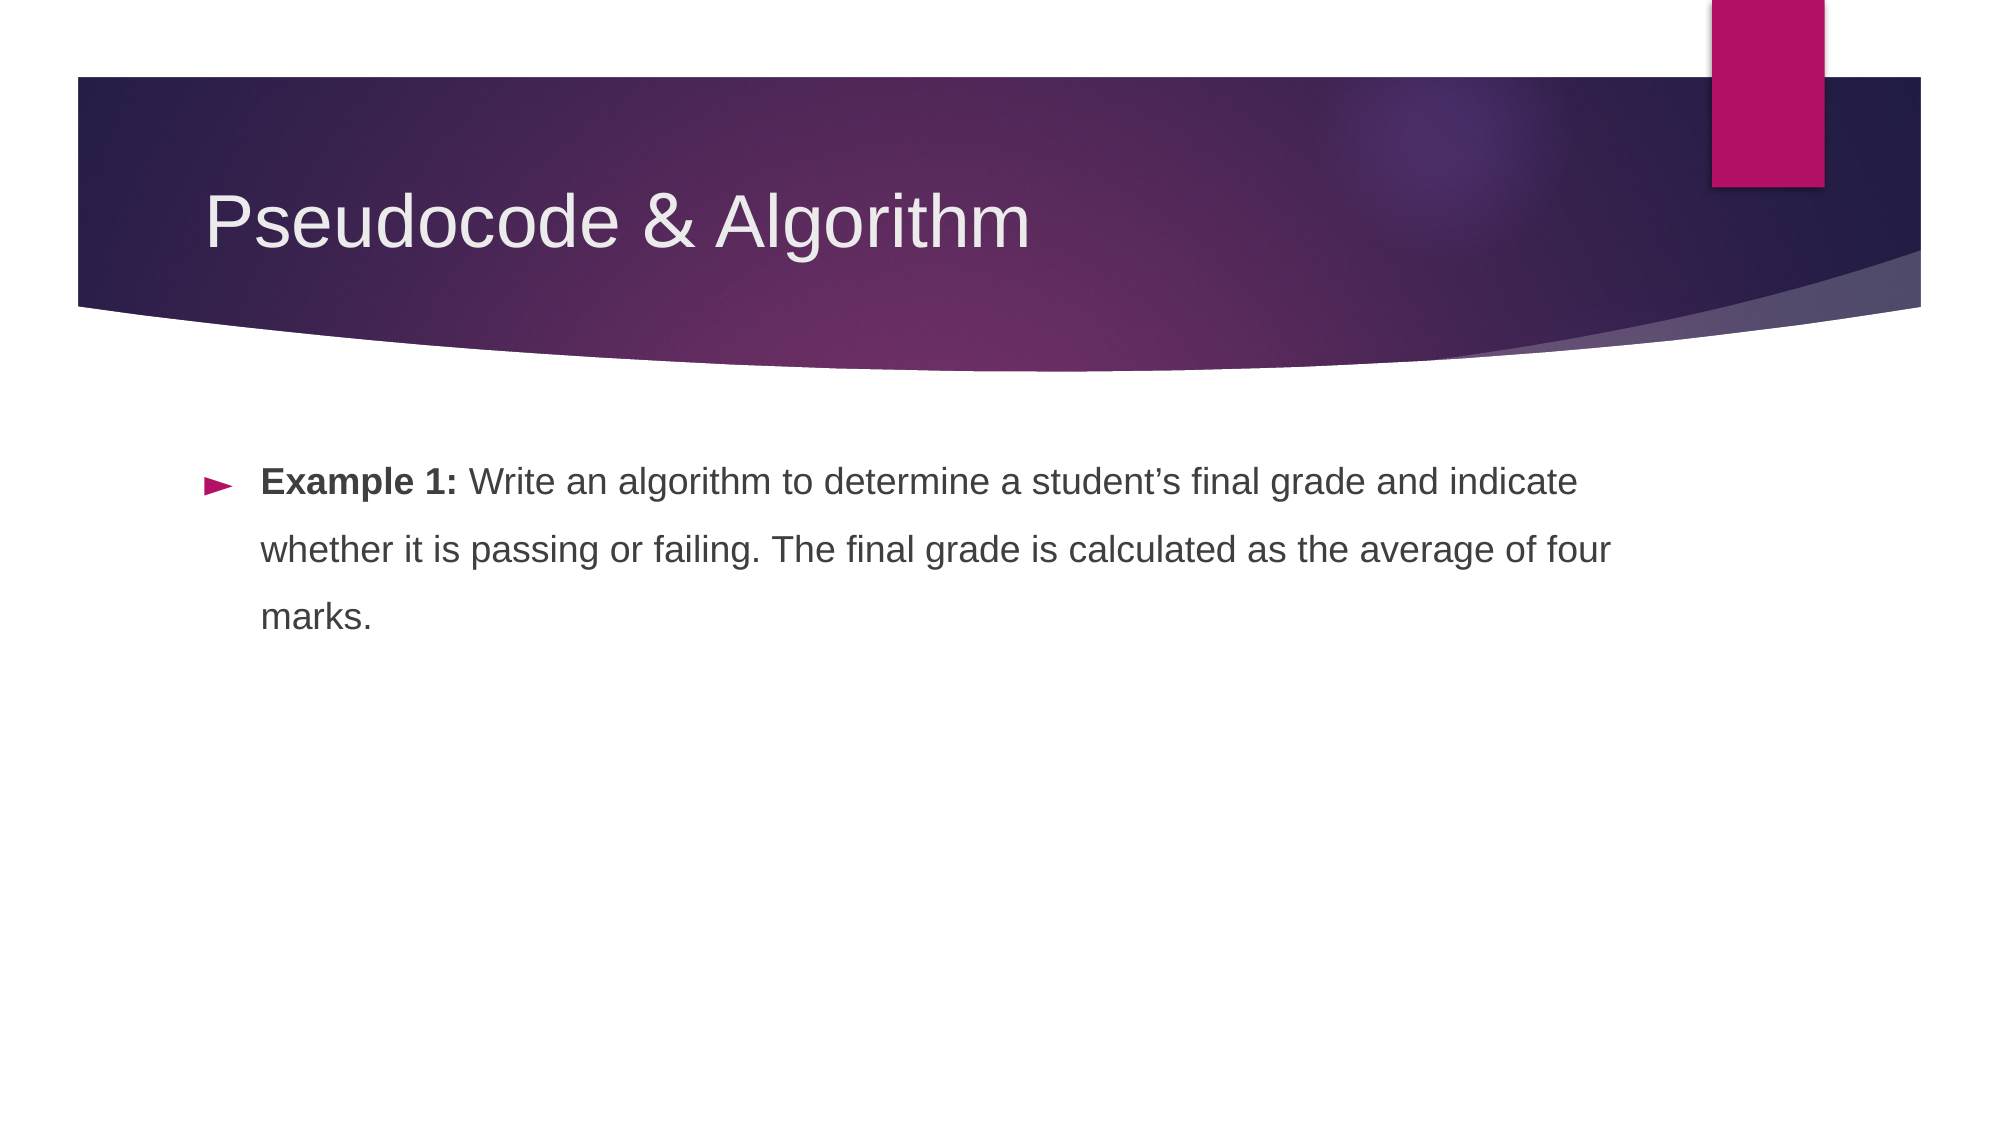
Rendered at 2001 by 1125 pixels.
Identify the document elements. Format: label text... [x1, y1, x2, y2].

title Pseudocode & Algorithm [189, 159, 1627, 276]
picture [79, 78, 1920, 371]
list Example 1: Write an algorithm to determine a student’s final grade and indicate whether it is passing or failing. The final grade is calculated as the average of four marks. [189, 427, 1638, 988]
